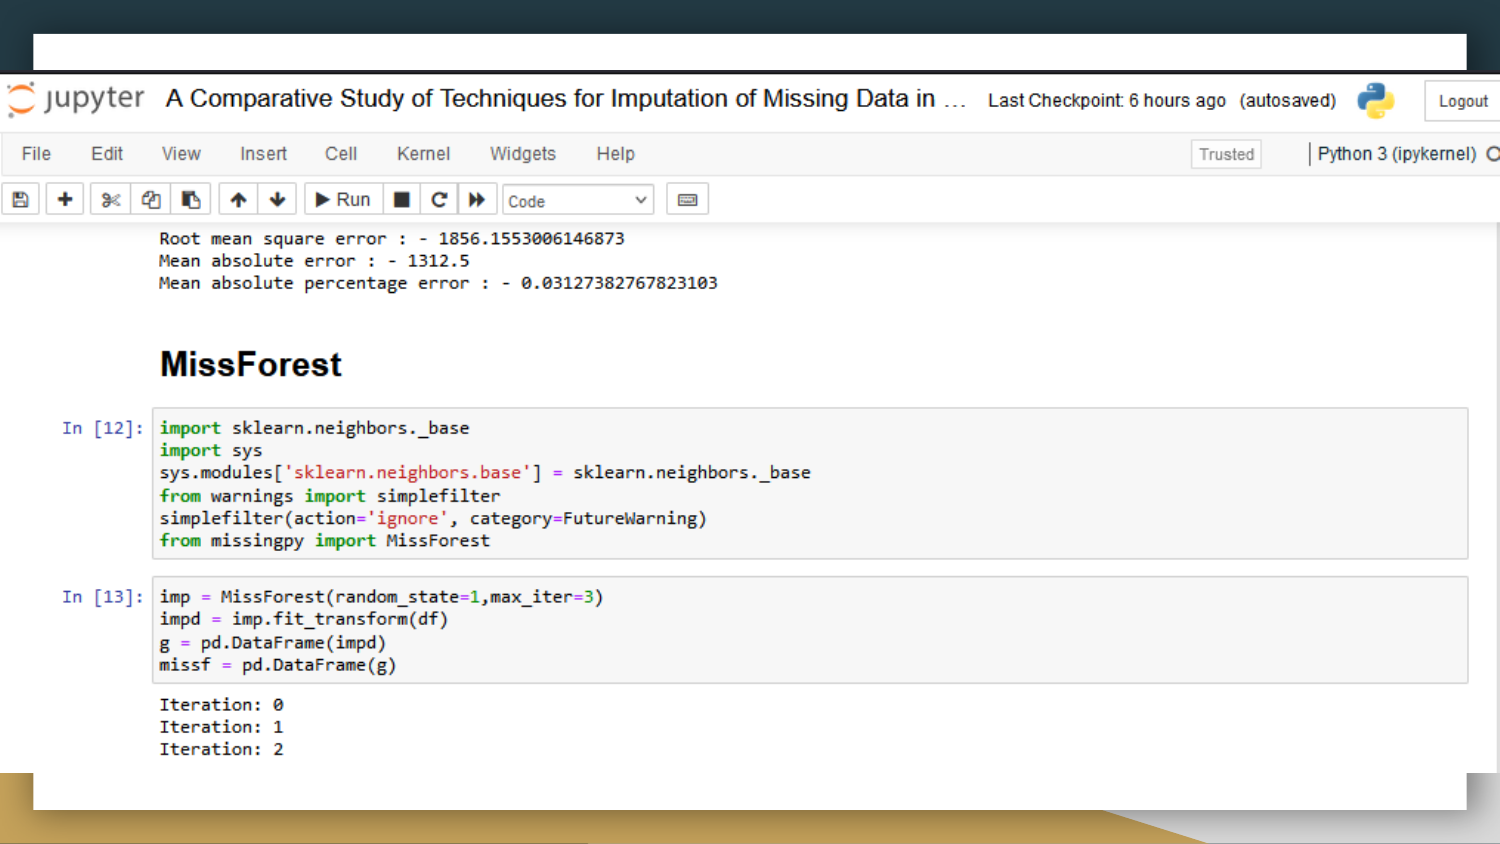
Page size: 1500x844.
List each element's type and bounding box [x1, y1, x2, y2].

picture [0, 70, 1500, 774]
